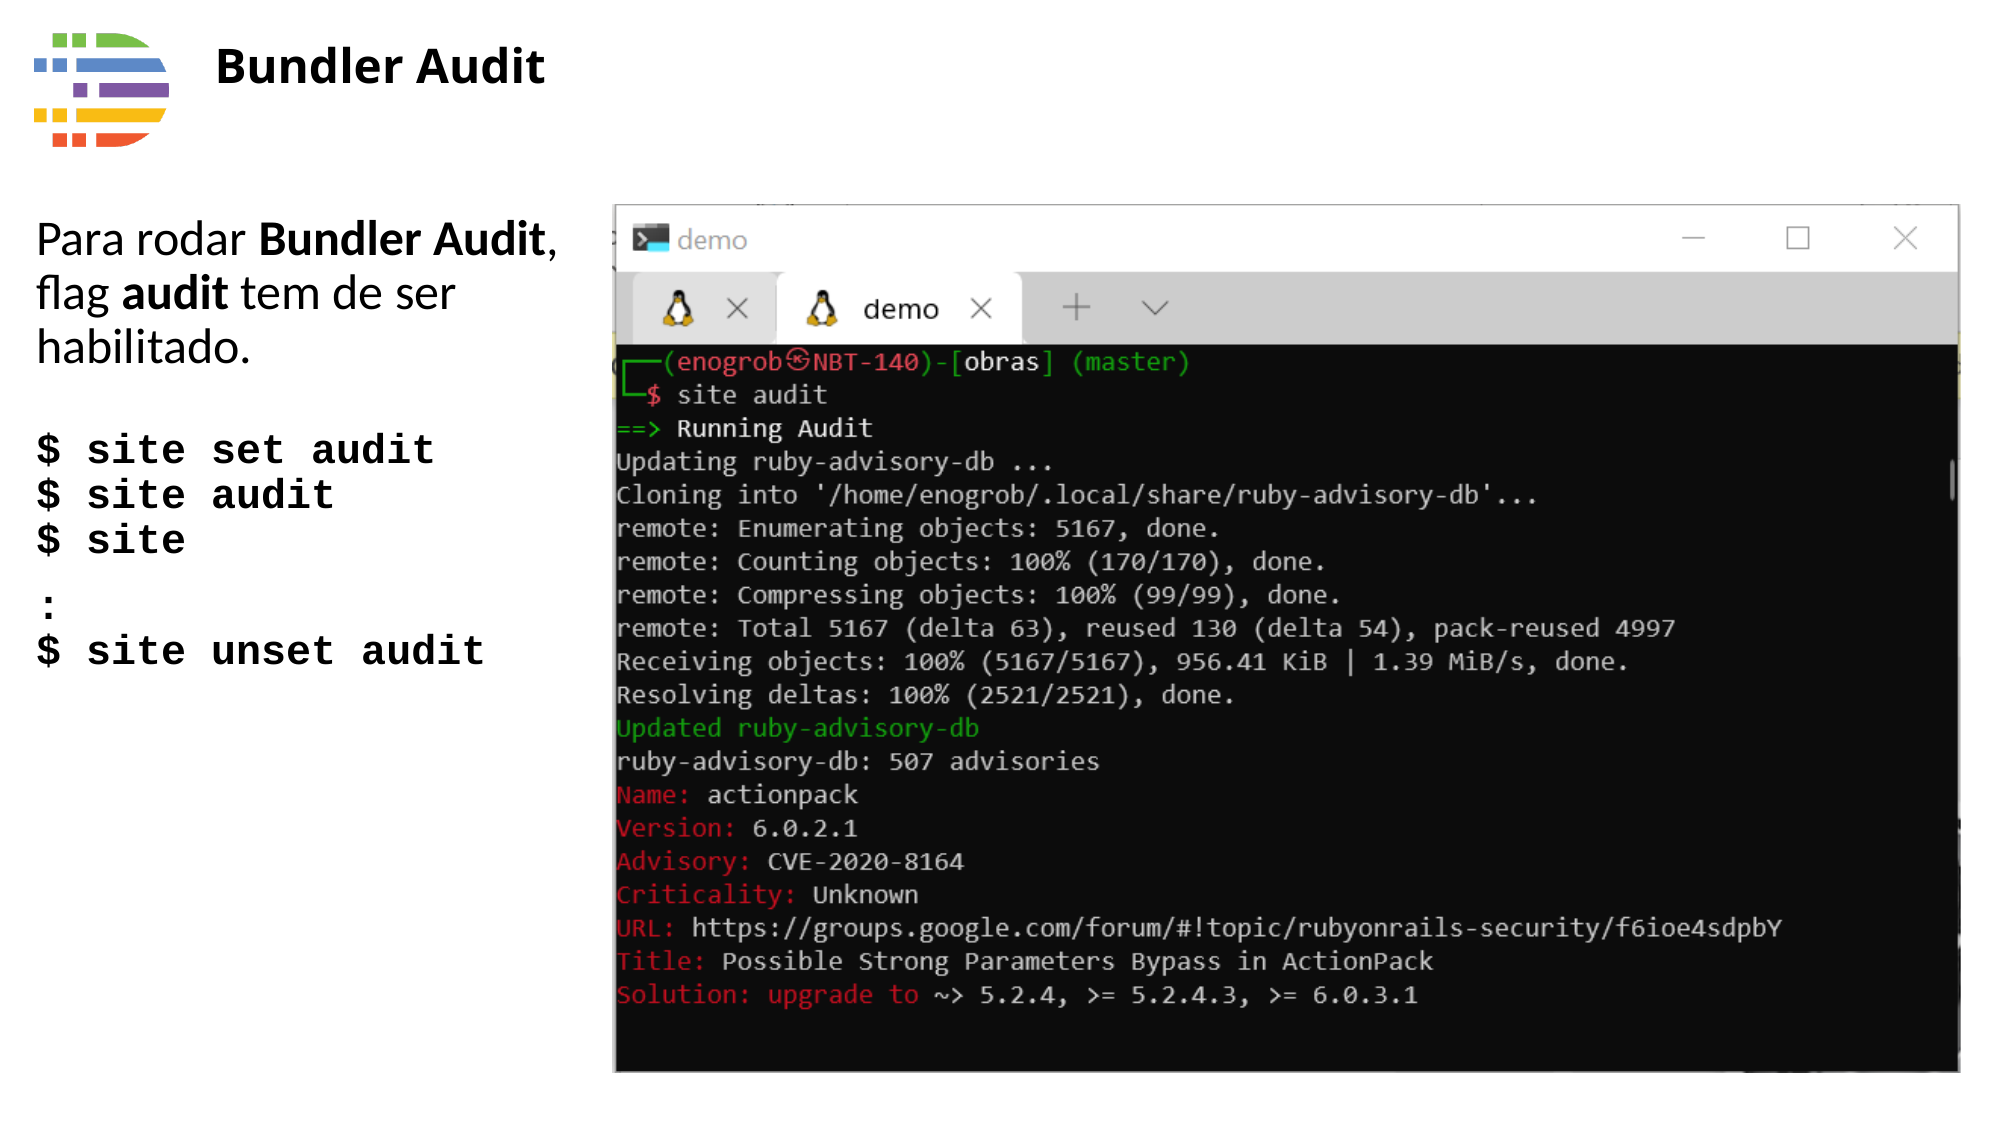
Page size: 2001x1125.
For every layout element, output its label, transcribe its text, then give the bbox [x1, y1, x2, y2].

picture [612, 204, 1961, 1073]
picture [34, 22, 170, 158]
title Bundler Audit [199, 34, 1961, 160]
list Para rodar Bundler Audit, flag audit tem de ser habilitado. $ site set audit $ site audit $ site : $ site unset audit [21, 204, 599, 1073]
